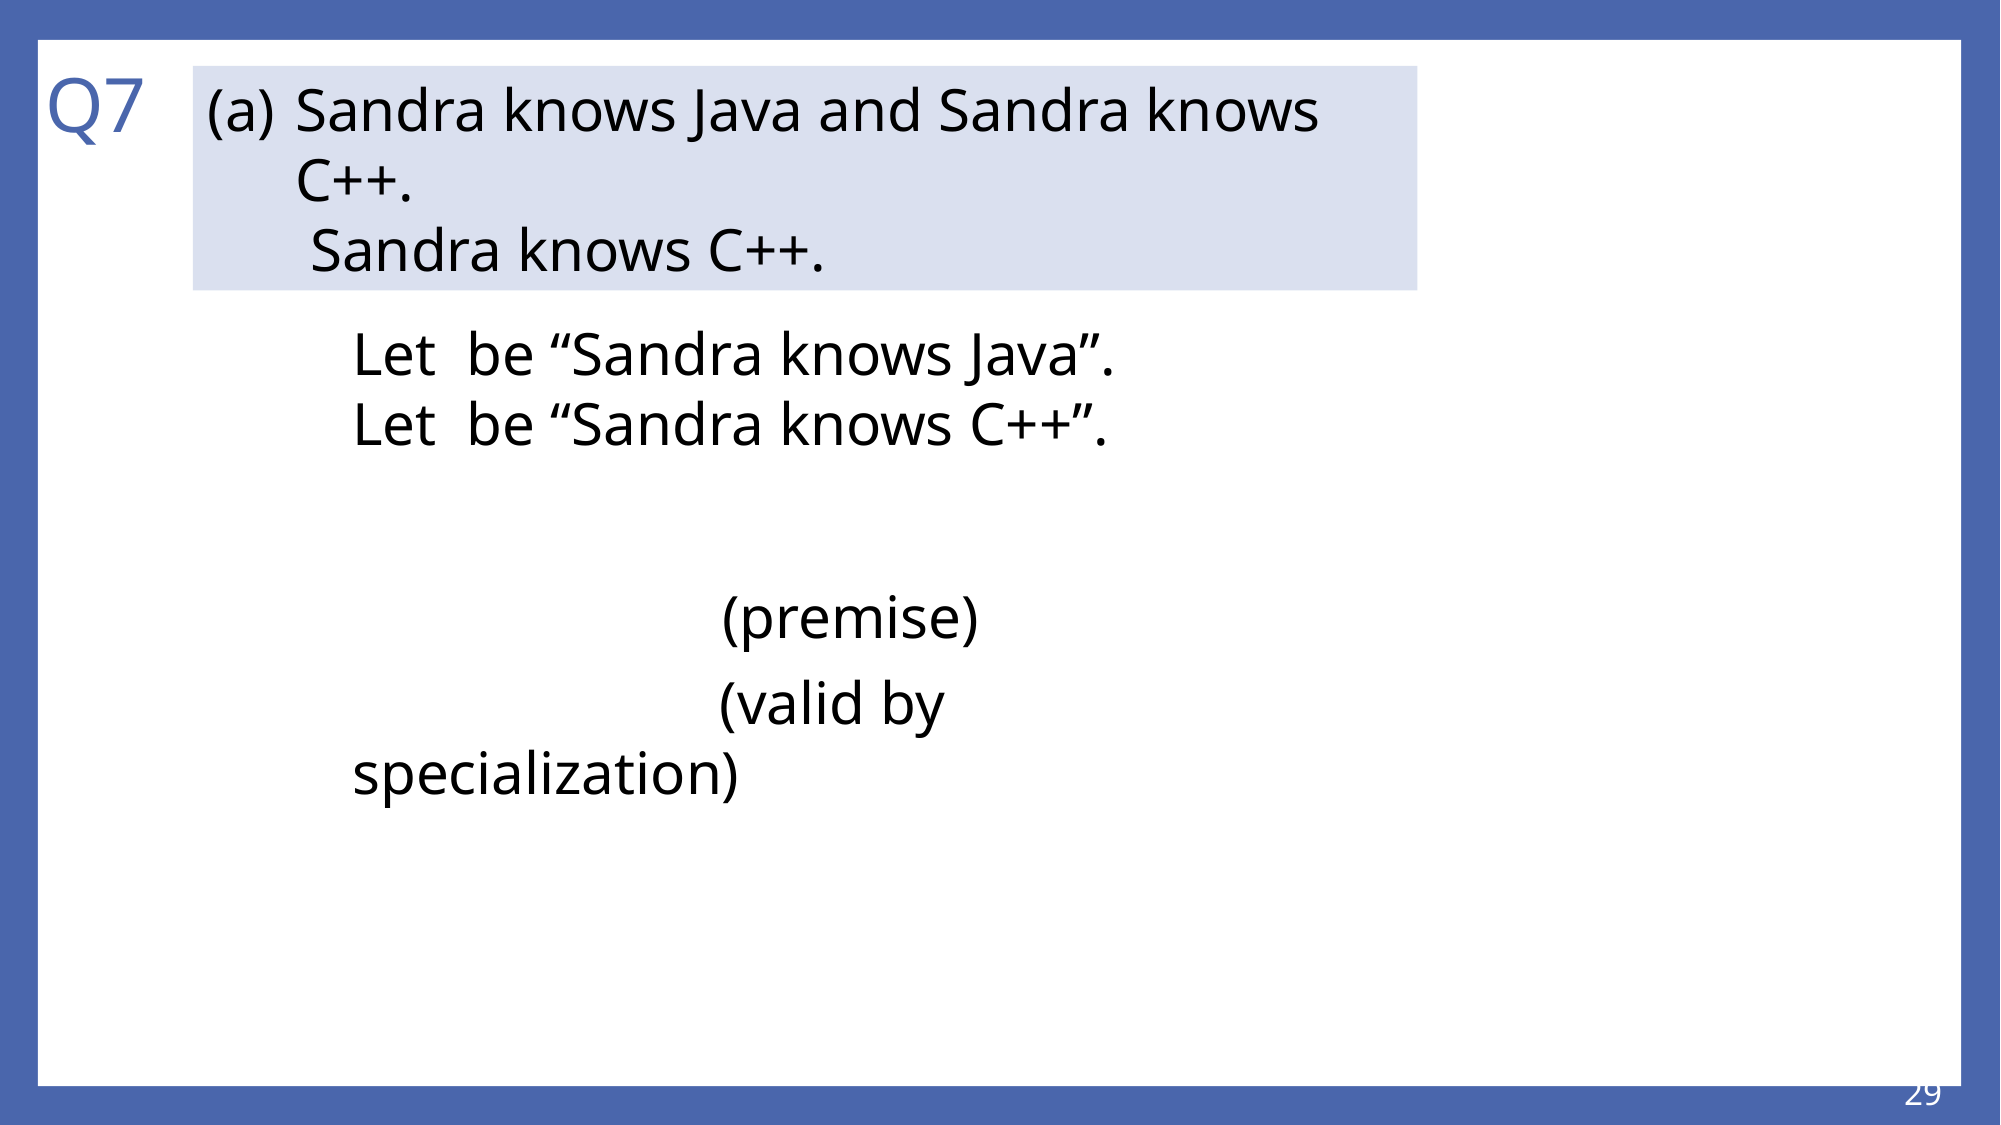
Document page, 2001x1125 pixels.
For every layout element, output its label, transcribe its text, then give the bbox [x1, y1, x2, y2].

slide_number 29 [1677, 1065, 1958, 1125]
title Q7 [30, 0, 193, 218]
